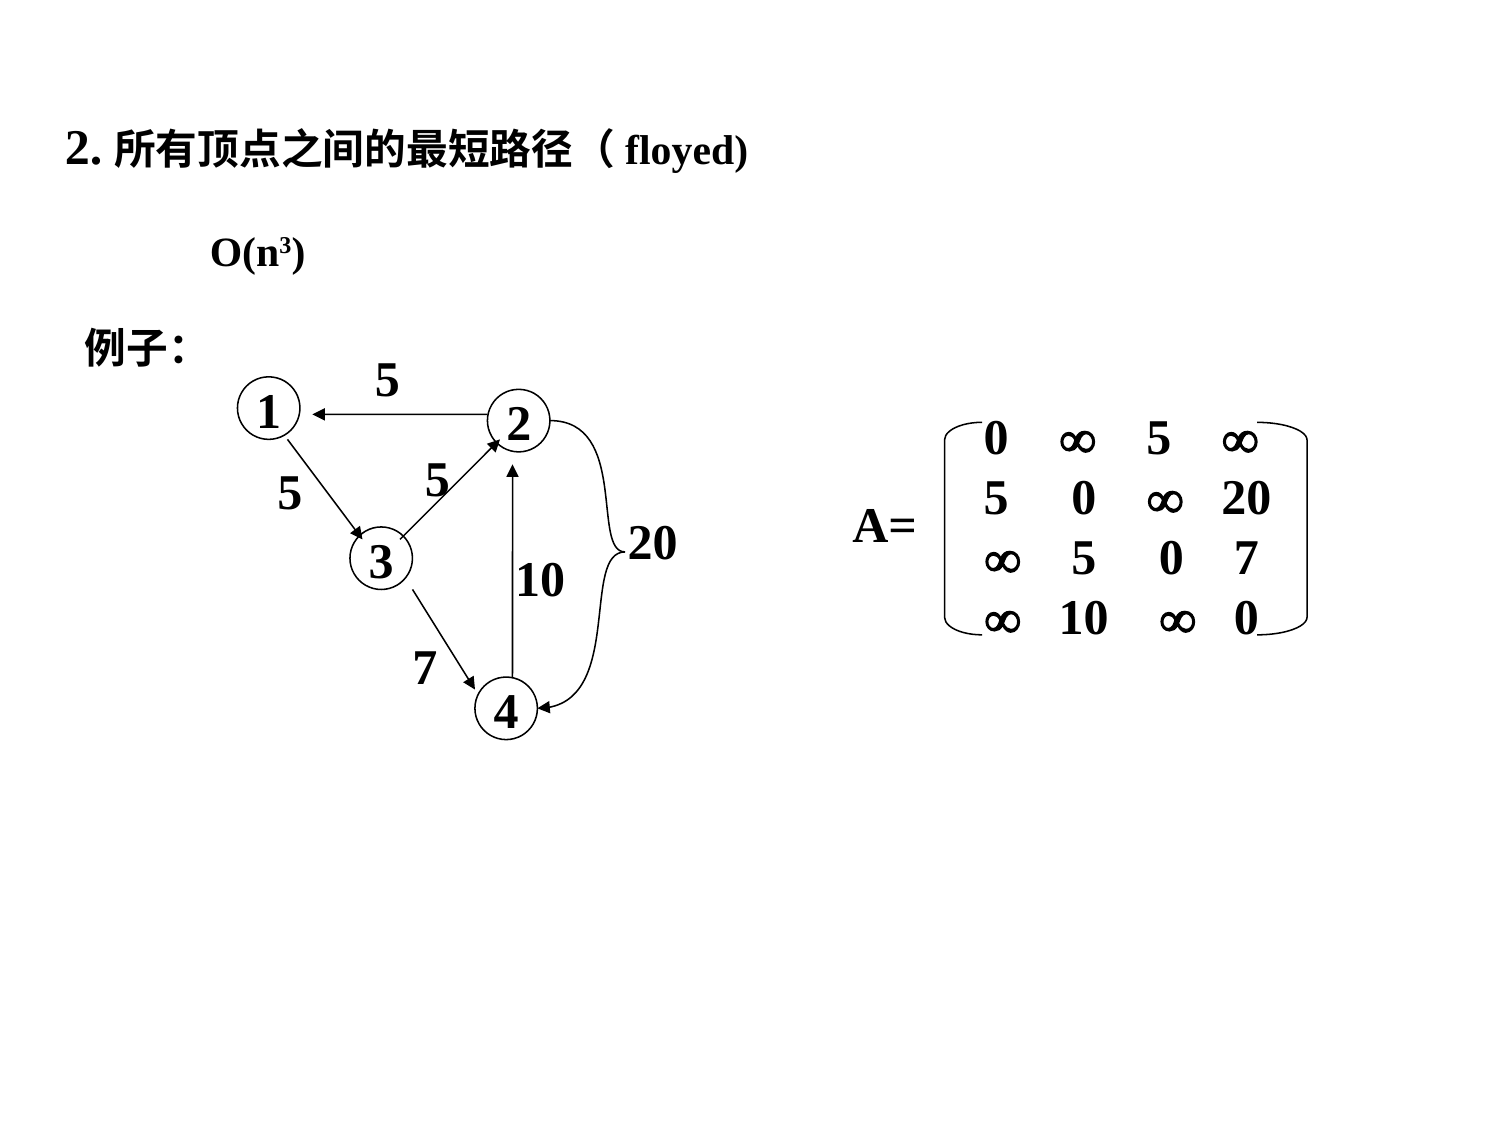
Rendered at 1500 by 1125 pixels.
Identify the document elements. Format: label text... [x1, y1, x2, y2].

text_box 例子： [69, 314, 225, 380]
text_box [837, 397, 1307, 652]
text_box 2.所有顶点之间的最短路径（floyed) O(n3) [37, 107, 1400, 333]
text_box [237, 338, 693, 740]
